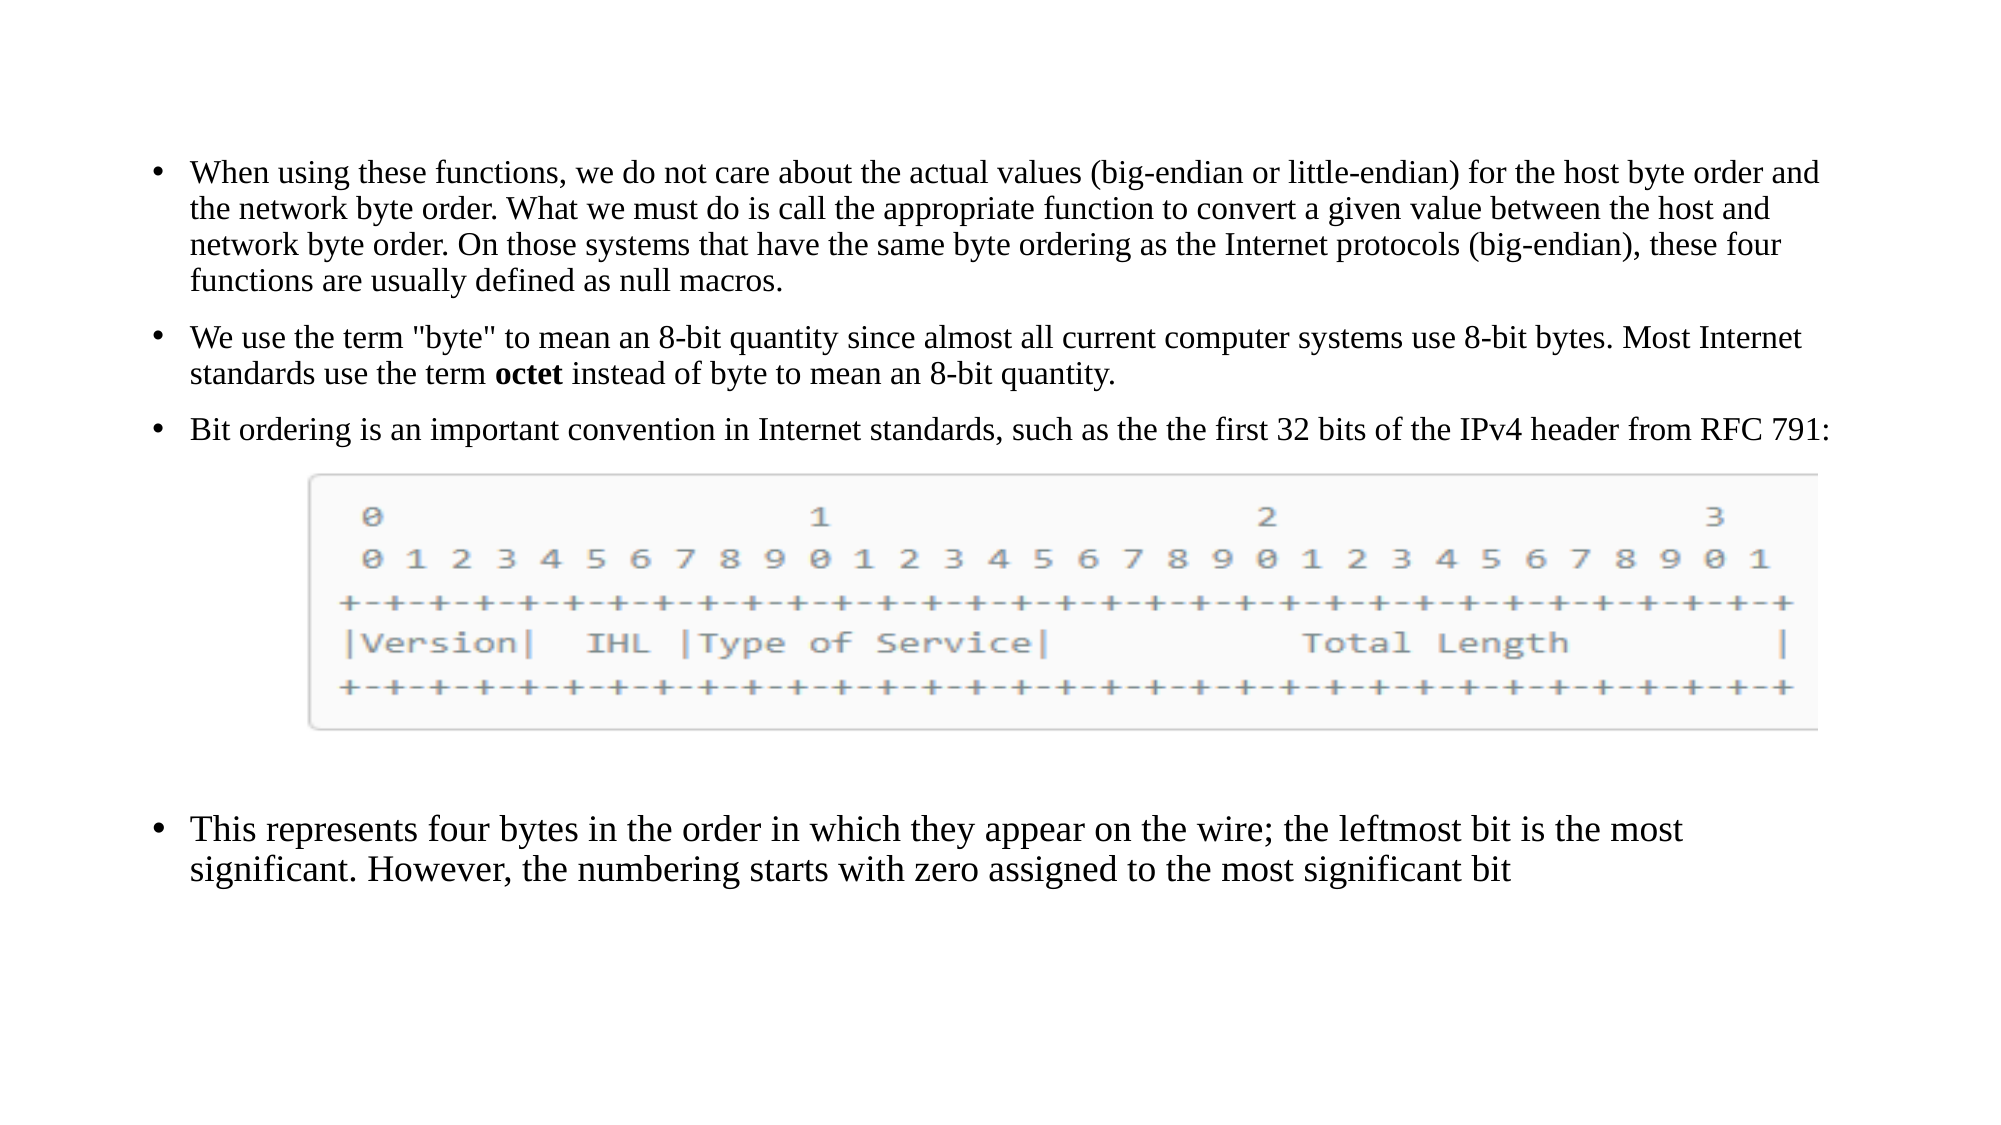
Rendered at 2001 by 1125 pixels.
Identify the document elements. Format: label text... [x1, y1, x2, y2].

picture [274, 453, 1818, 748]
list When using these functions, we do not care about the actual values (big-endian or little-endian) for the host byte order and the network byte order. What we must do is call the appropriate function to convert a given value between the host and network byte order. On those systems that have the same byte ordering as the Internet protocols (big-endian), these four functions are usually defined as null macros. We use the term "byte" to mean an 8-bit quantity since almost all current computer systems use 8-bit bytes. Most Internet standards use the term octet instead of byte to mean an 8-bit quantity. Bit ordering is an important convention in Internet standards, such as the the first 32 bits of the IPv4 header from RFC 791: This represents four bytes in the order in which they appear on the wire; the leftmost bit is the most significant. However, the numbering starts with zero assigned to the most significant bit [137, 147, 1863, 1014]
